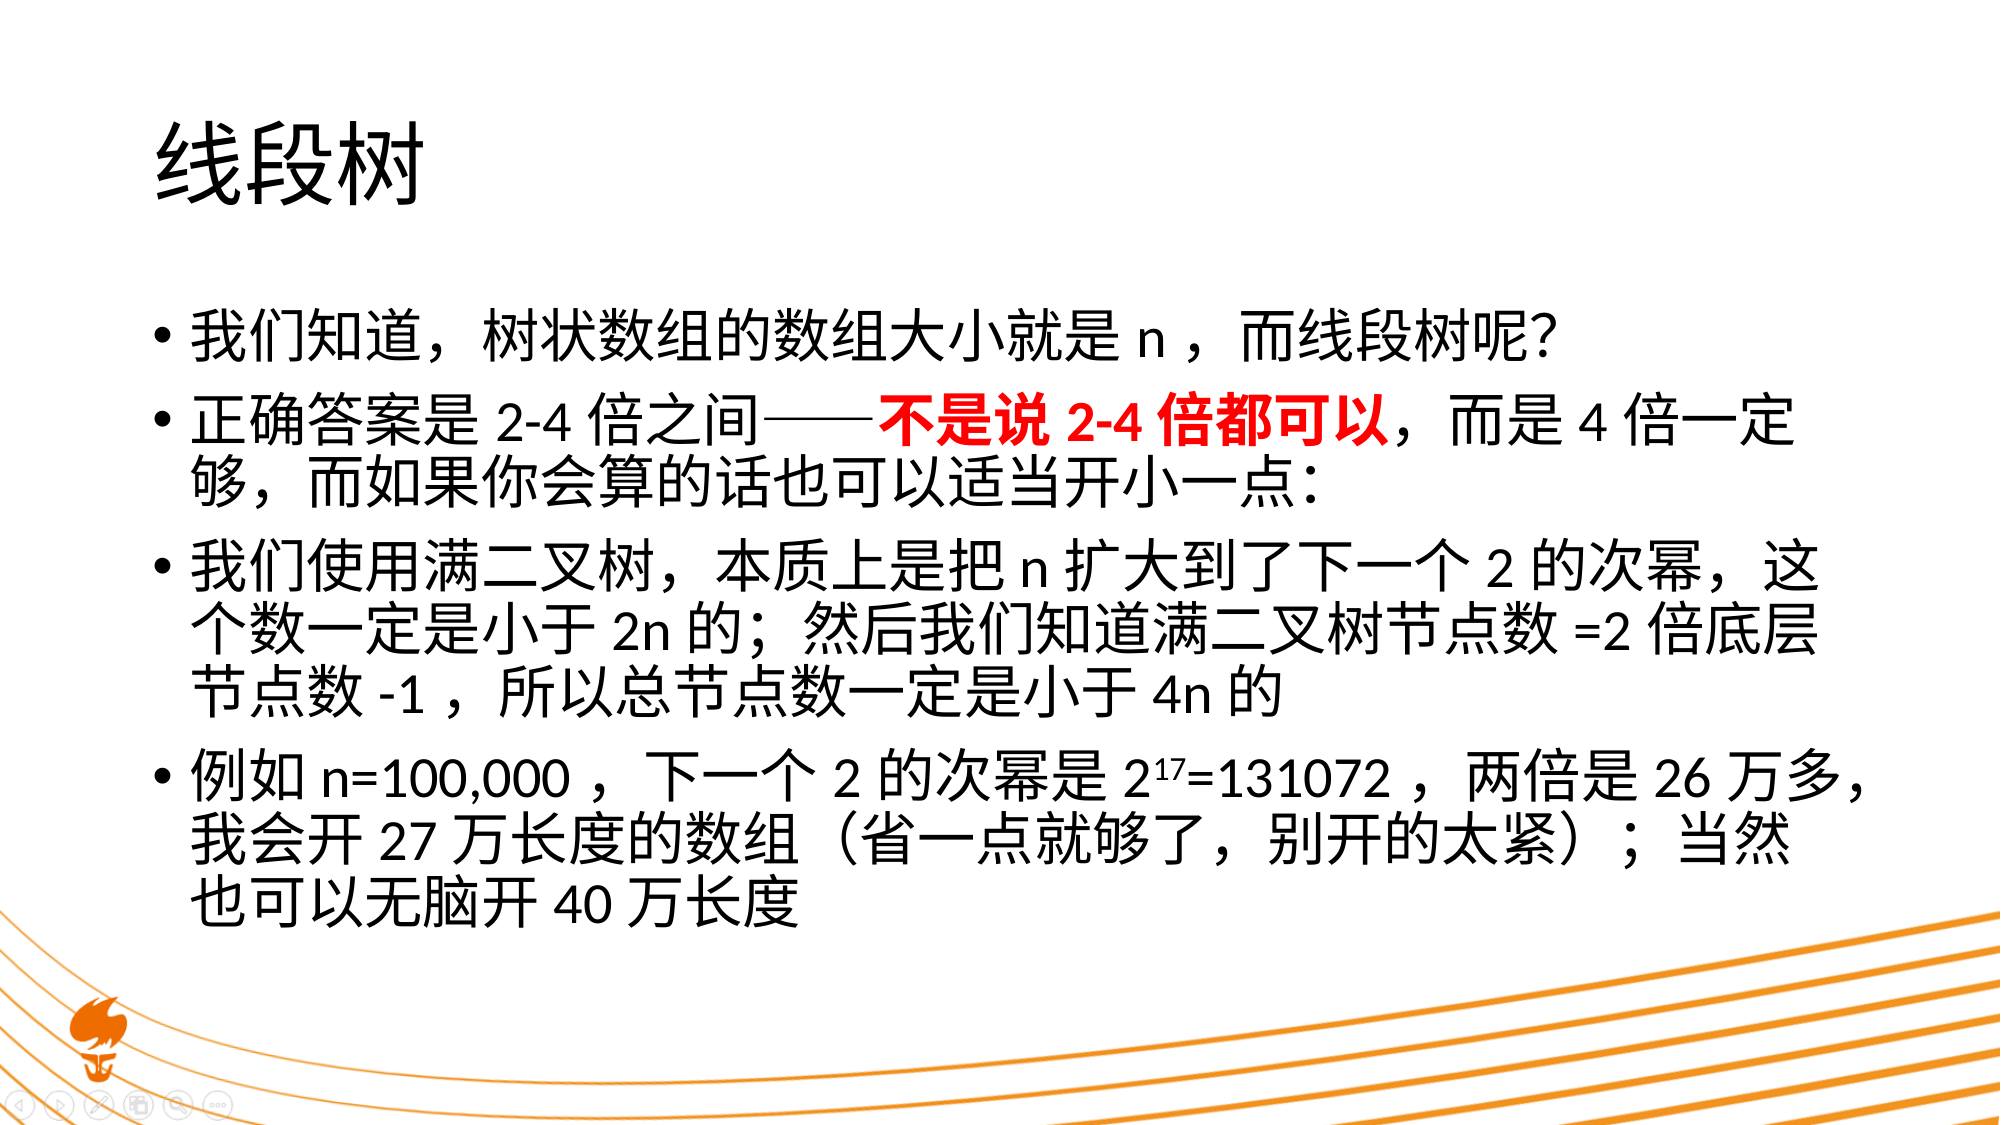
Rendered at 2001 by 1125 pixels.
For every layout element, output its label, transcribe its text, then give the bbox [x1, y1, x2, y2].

list 我们知道，树状数组的数组大小就是n，而线段树呢？ 正确答案是2-4倍之间——不是说2-4倍都可以，而是4倍一定够，而如果你会算的话也可以适当开小一点： 我们使用满二叉树，本质上是把n扩大到了下一个2的次幂，这个数一定是小于2n的；然后我们知道满二叉树节点数=2倍底层节点数-1，所以总节点数一定是小于4n的 例如n=100,000，下一个2的次幂是217=131072，两倍是26万多，我会开27万长度的数组（省一点就够了，别开的太紧）；当然也可以无脑开40万长度 [137, 299, 1863, 1014]
title 线段树 [137, 59, 1863, 278]
picture [0, 0, 2000, 1125]
